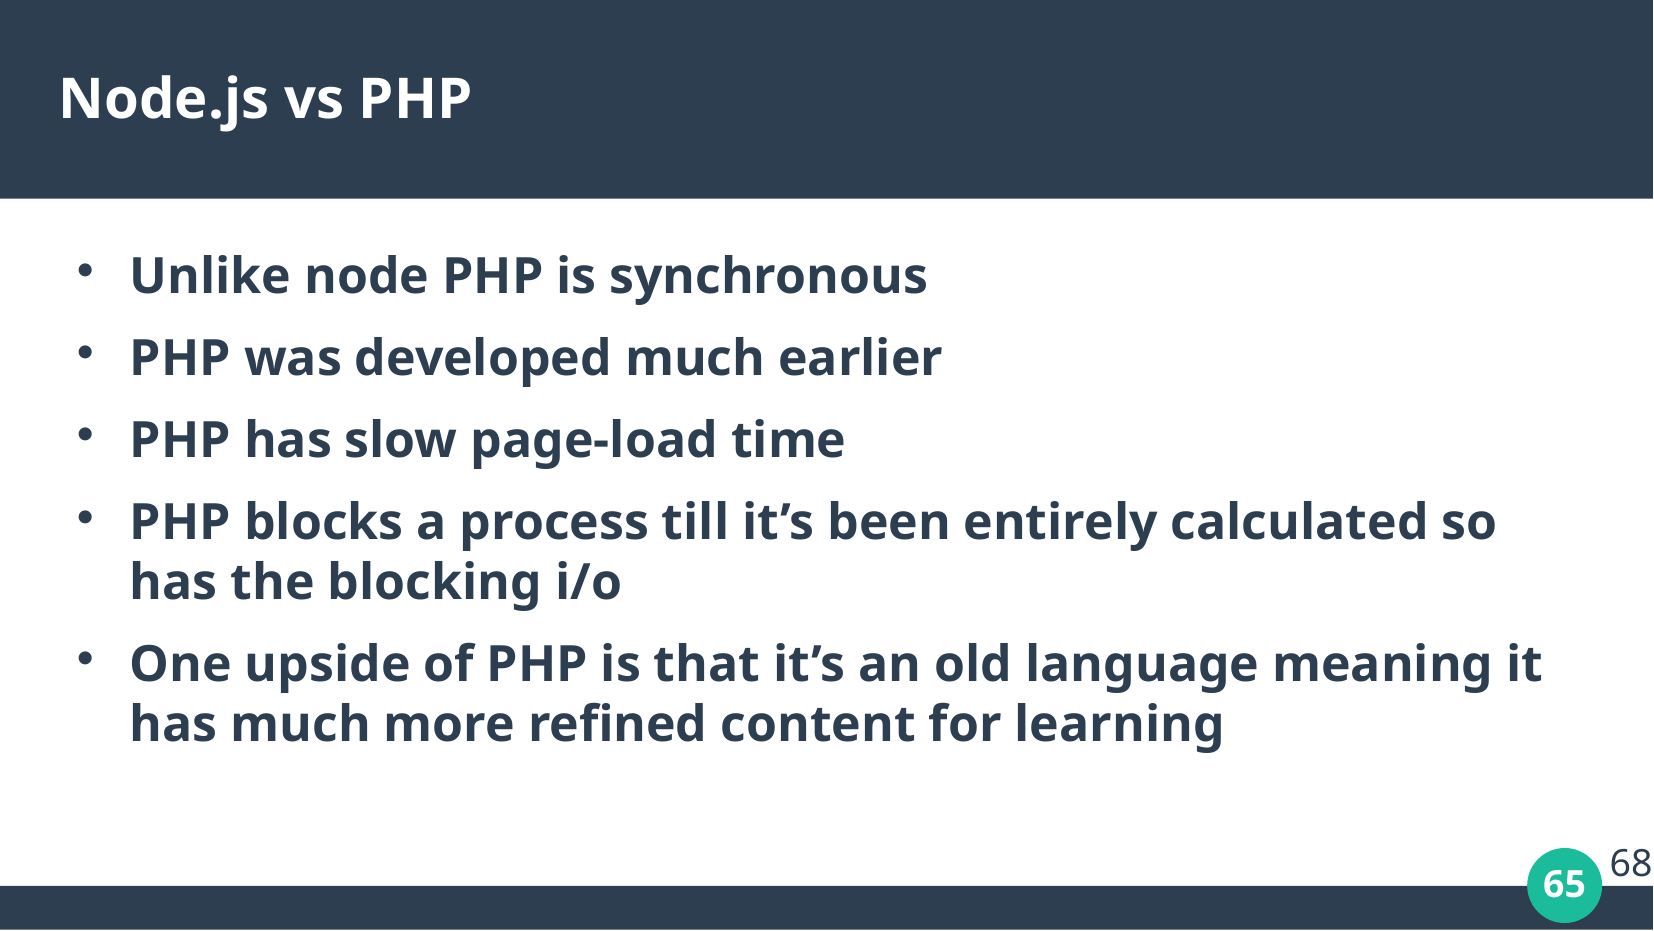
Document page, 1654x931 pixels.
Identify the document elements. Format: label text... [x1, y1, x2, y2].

list Unlike node PHP is synchronous PHP was developed much earlier PHP has slow page-load time PHP blocks a process till it’s been entirely calculated so has the blocking i/o One upside of PHP is that it’s an old language meaning it has much more refined content for learning [59, 243, 1594, 864]
title Node.js vs PHP [59, 37, 1594, 155]
text_box 68 [1588, 830, 1654, 899]
